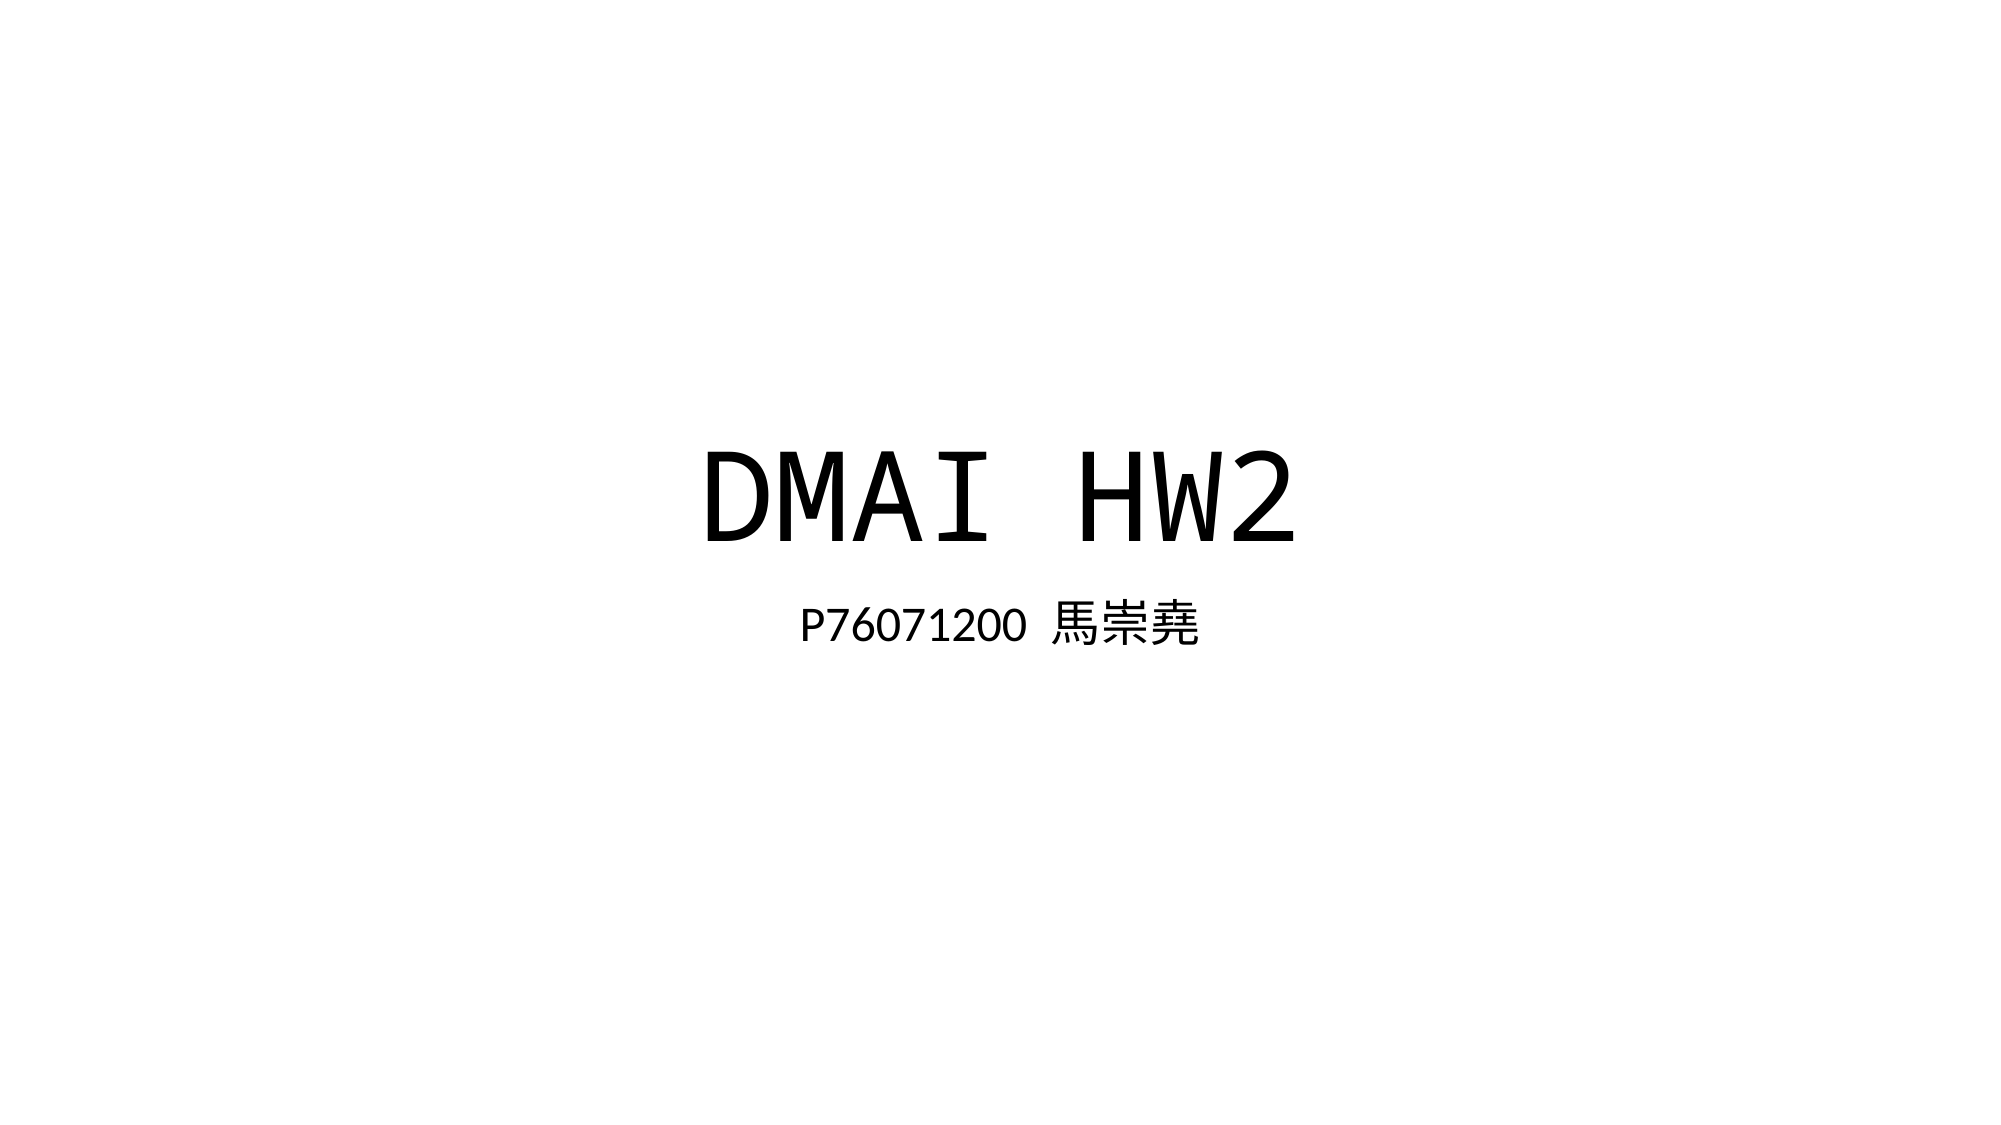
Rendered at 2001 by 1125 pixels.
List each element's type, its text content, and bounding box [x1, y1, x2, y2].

title DMAI HW2 [249, 184, 1750, 576]
subtitle P76071200 馬崇堯 [249, 590, 1750, 863]
